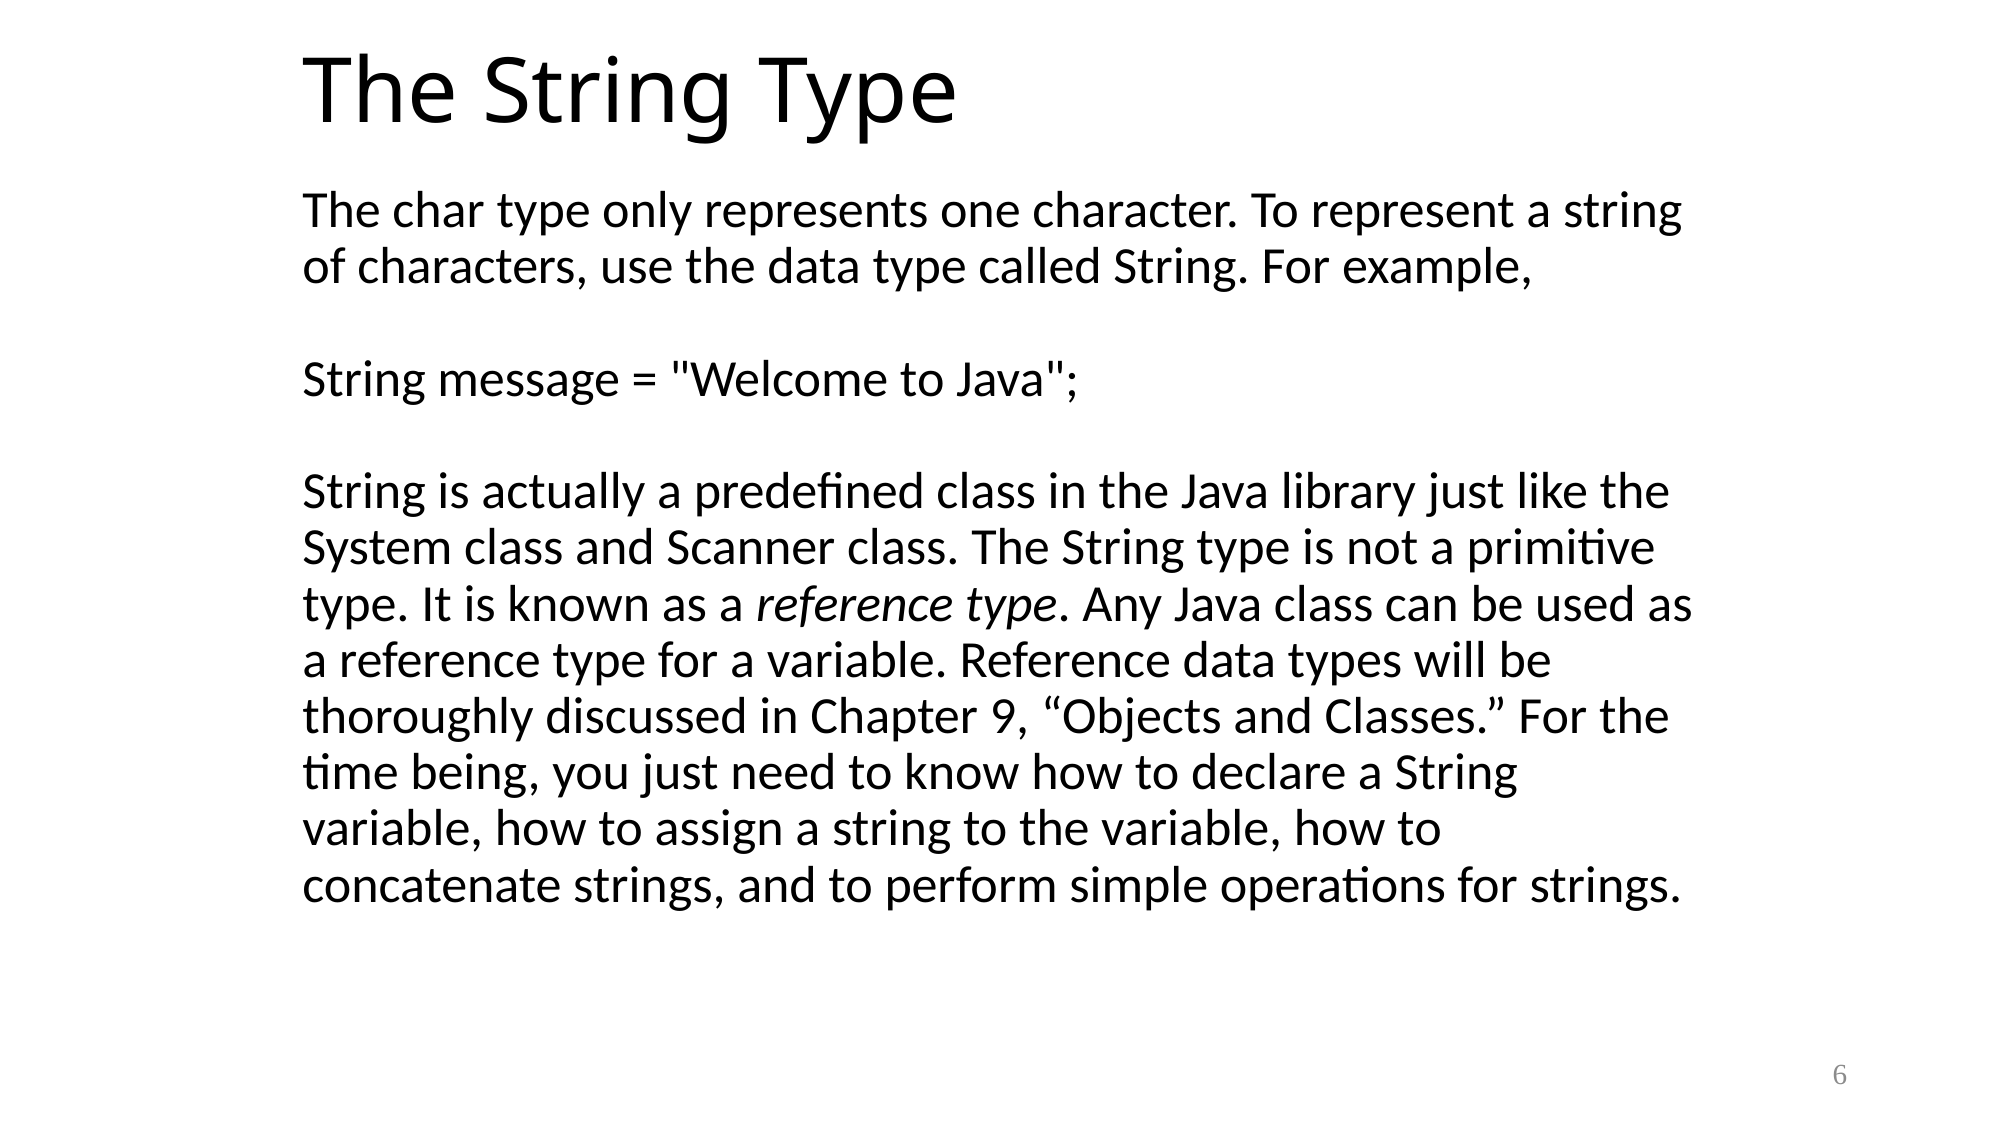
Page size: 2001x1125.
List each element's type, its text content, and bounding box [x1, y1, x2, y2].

title The String Type [287, 37, 1713, 150]
list The char type only represents one character. To represent a string of characters, use the data type called String. For example, String message = "Welcome to Java"; String is actually a predefined class in the Java library just like the System class and Scanner class. The String type is not a primitive type. It is known as a reference type. Any Java class can be used as a reference type for a variable. Reference data types will be thoroughly discussed in Chapter 9, “Objects and Classes.” For the time being, you just need to know how to declare a String variable, how to assign a string to the variable, how to concatenate strings, and to perform simple operations for strings. [287, 174, 1713, 1038]
slide_number 6 [1412, 1042, 1863, 1103]
